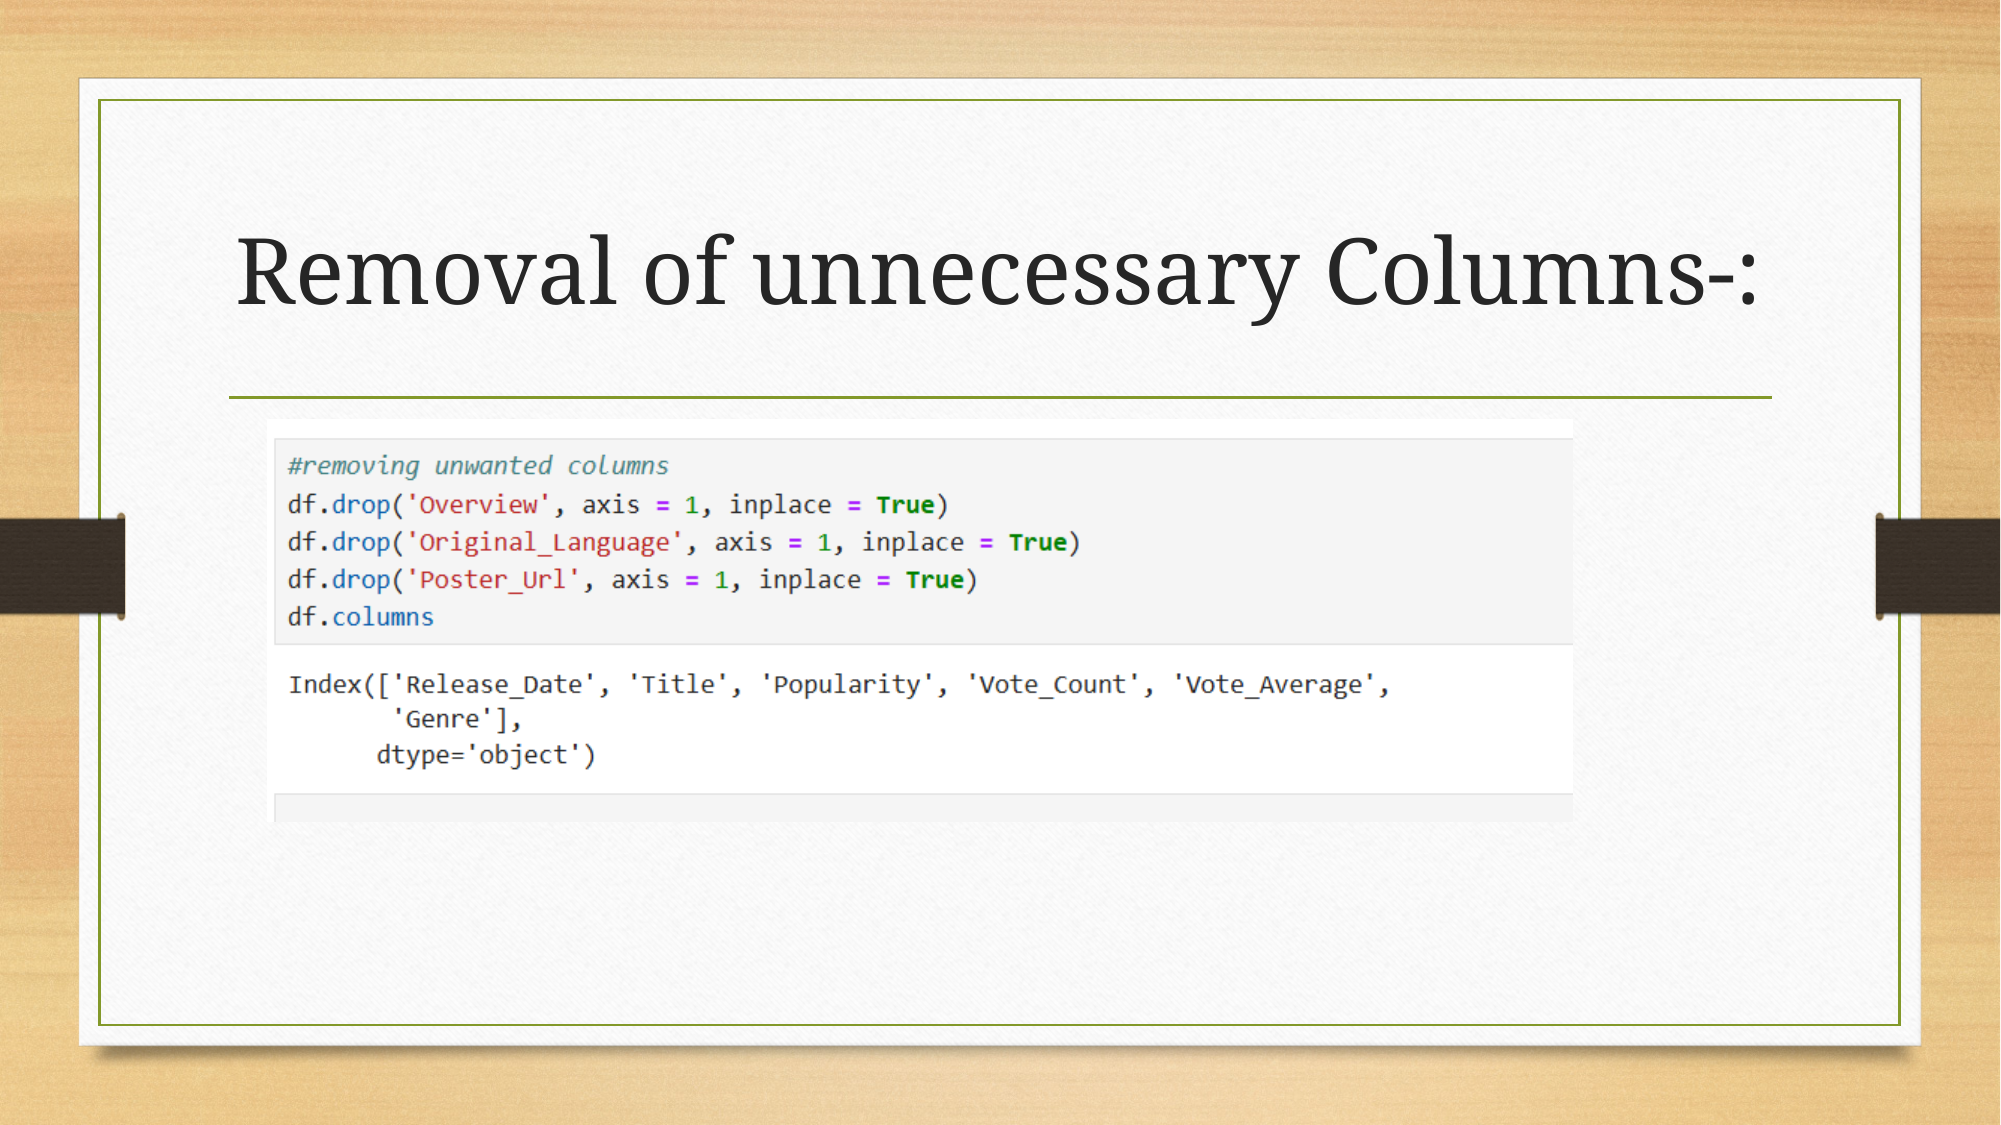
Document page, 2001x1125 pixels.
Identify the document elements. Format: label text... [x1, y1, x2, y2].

title Removal of unnecessary Columns-: [212, 161, 1788, 375]
picture [0, 0, 2001, 1125]
